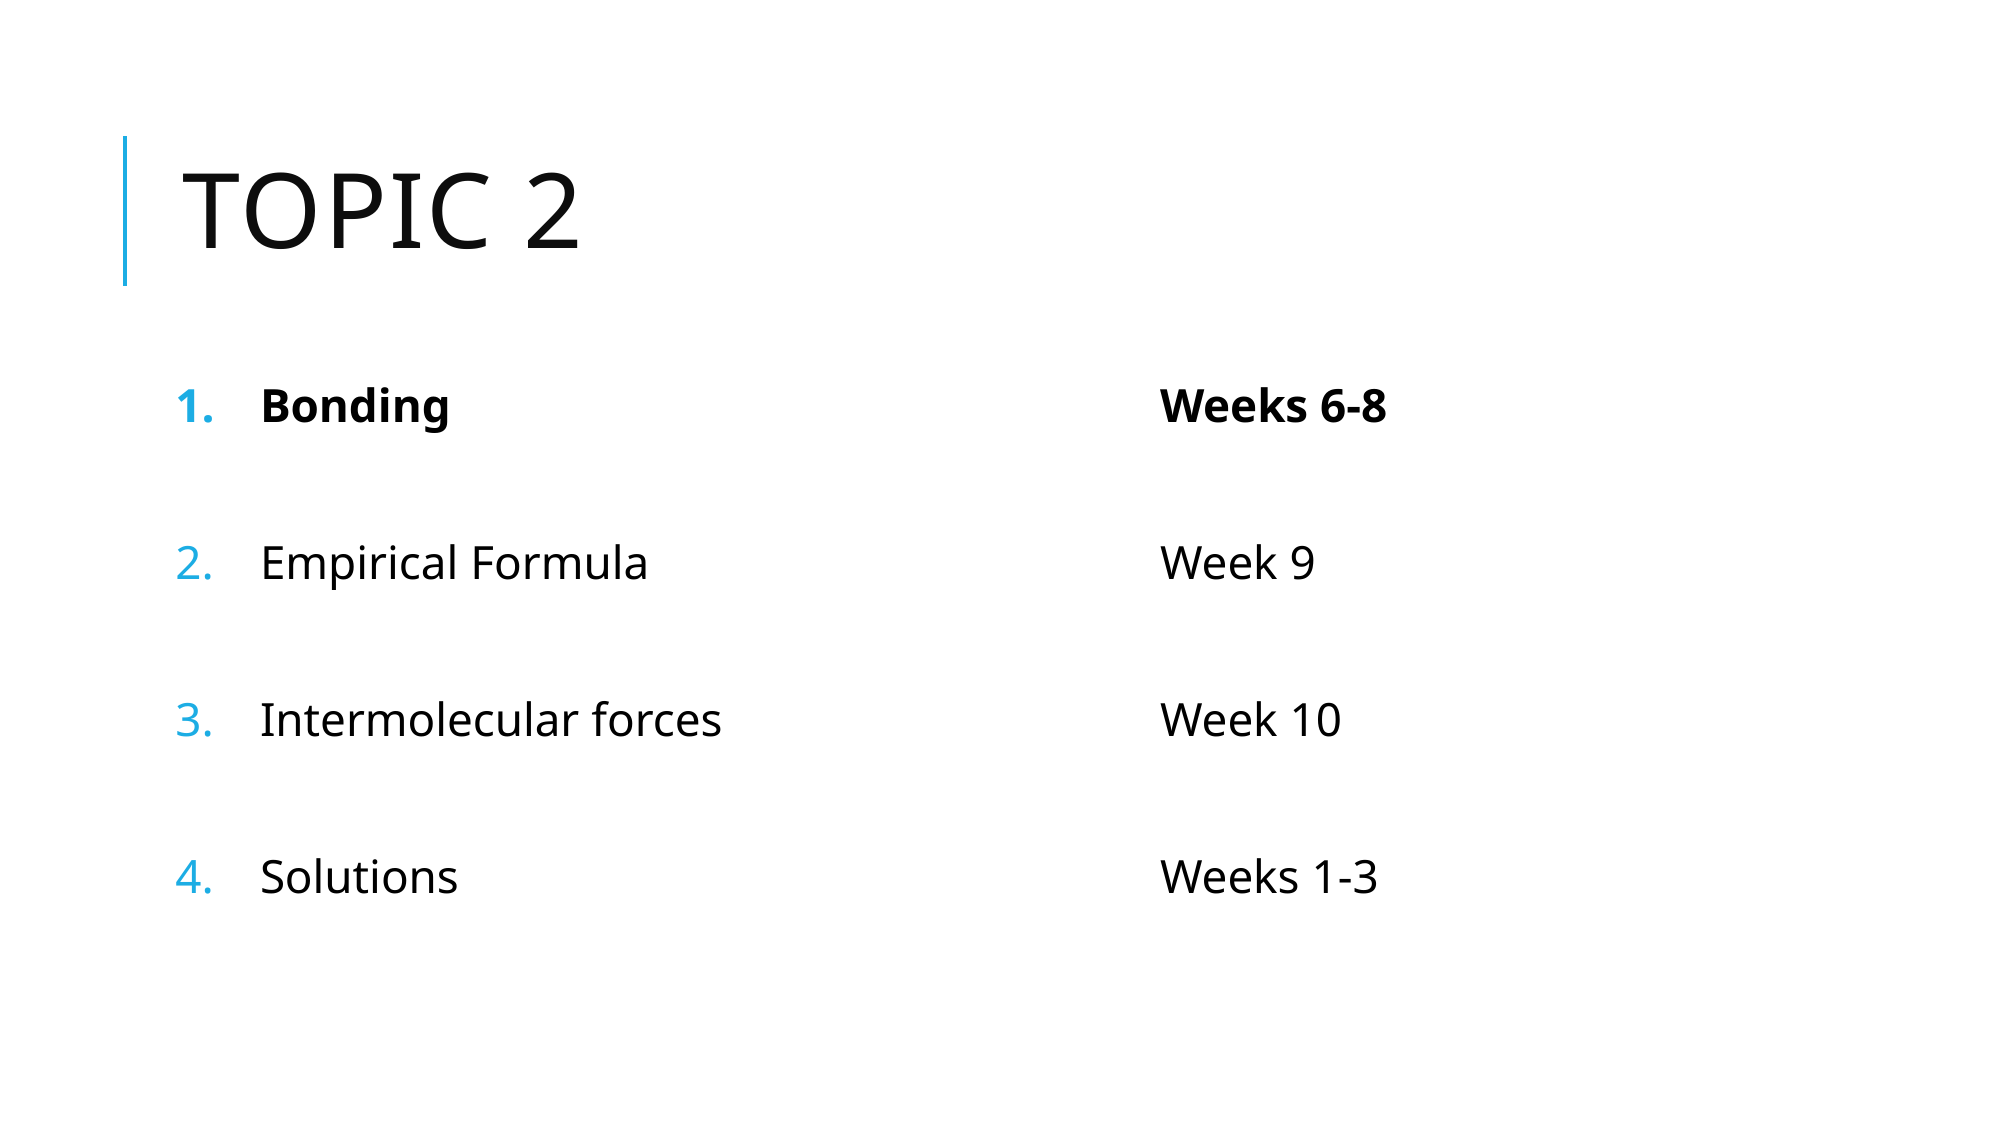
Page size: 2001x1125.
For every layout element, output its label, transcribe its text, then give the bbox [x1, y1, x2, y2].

list Bonding Weeks 6-8 Empirical Formula Week 9 Intermolecular forces Week 10 Solutions Weeks 1-3 [168, 375, 1763, 1035]
title Topic 2 [168, 96, 1763, 342]
